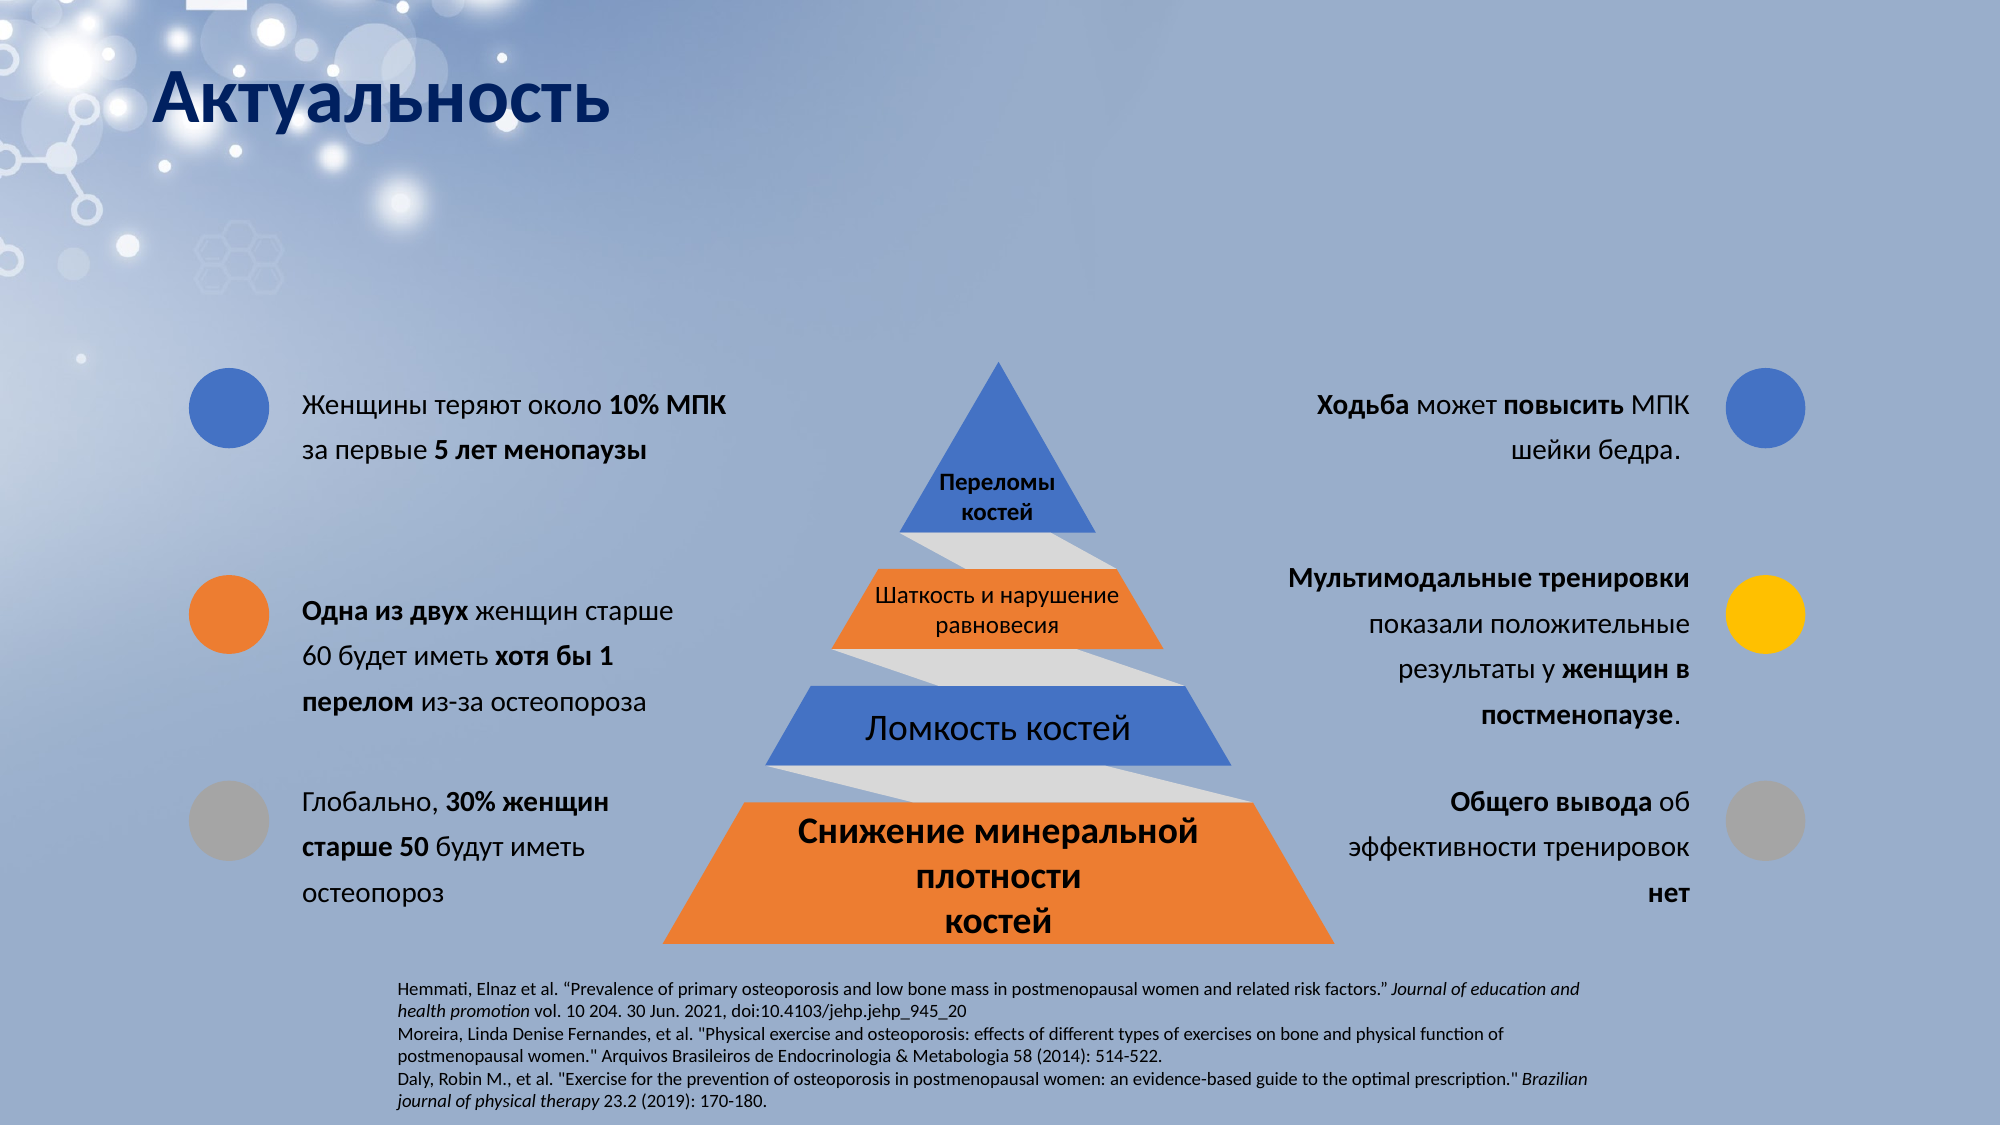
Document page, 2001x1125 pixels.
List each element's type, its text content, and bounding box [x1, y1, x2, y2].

text_box [188, 367, 270, 449]
text_box [831, 649, 1186, 686]
picture [0, 0, 2000, 1125]
text_box [899, 532, 1117, 569]
text_box [1725, 780, 1806, 861]
title Актуальность [137, 59, 1863, 135]
text_box [1725, 367, 1806, 449]
text_box Женщины теряют около 10% МПК за первые 5 лет менопаузы [287, 367, 772, 474]
text_box Переломы костей [899, 361, 1096, 533]
text_box Глобально, 30% женщин старше 50 будут иметь остеопороз [287, 764, 665, 916]
text_box [765, 765, 1253, 803]
text_box Общего вывода об эффективности тренировок нет [1327, 764, 1706, 916]
text_box [188, 780, 270, 861]
text_box [1725, 575, 1806, 654]
text_box Одна из двух женщин старше 60 будет иметь хотя бы 1 перелом из-за остеопороза [287, 573, 725, 725]
text_box Ходьба может повысить МПК шейки бедра. [1220, 367, 1706, 474]
text_box Hemmati, Elnaz et al. “Prevalence of primary osteoporosis and low bone mass in postmenopausal women and related risk factors.” Journal of education and health promotion vol. 10 204. 30 Jun. 2021, doi:10.4103/jehp.jehp_945_20 Moreira, Linda Denise Fernandes, et al. "Physical exercise and osteoporosis: effects of different types of exercises on bone and physical function of postmenopausal women." Arquivos Brasileiros de Endocrinologia & Metabologia 58 (2014): 514-522. Daly, Robin M., et al. "Exercise for the prevention of osteoporosis in postmenopausal women: an evidence-based guide to the optimal prescription." Brazilian journal of physical therapy 23.2 (2019): 170-180. [382, 968, 1634, 1125]
text_box Ломкость костей [765, 685, 1232, 766]
text_box Шаткость и нарушение равновесия [831, 568, 1164, 650]
text_box Мультимодальные тренировки показали положительные результаты у женщин в постменопаузе. [1268, 540, 1706, 738]
text_box Снижение минеральной плотности костей [662, 802, 1335, 944]
text_box [188, 575, 270, 654]
